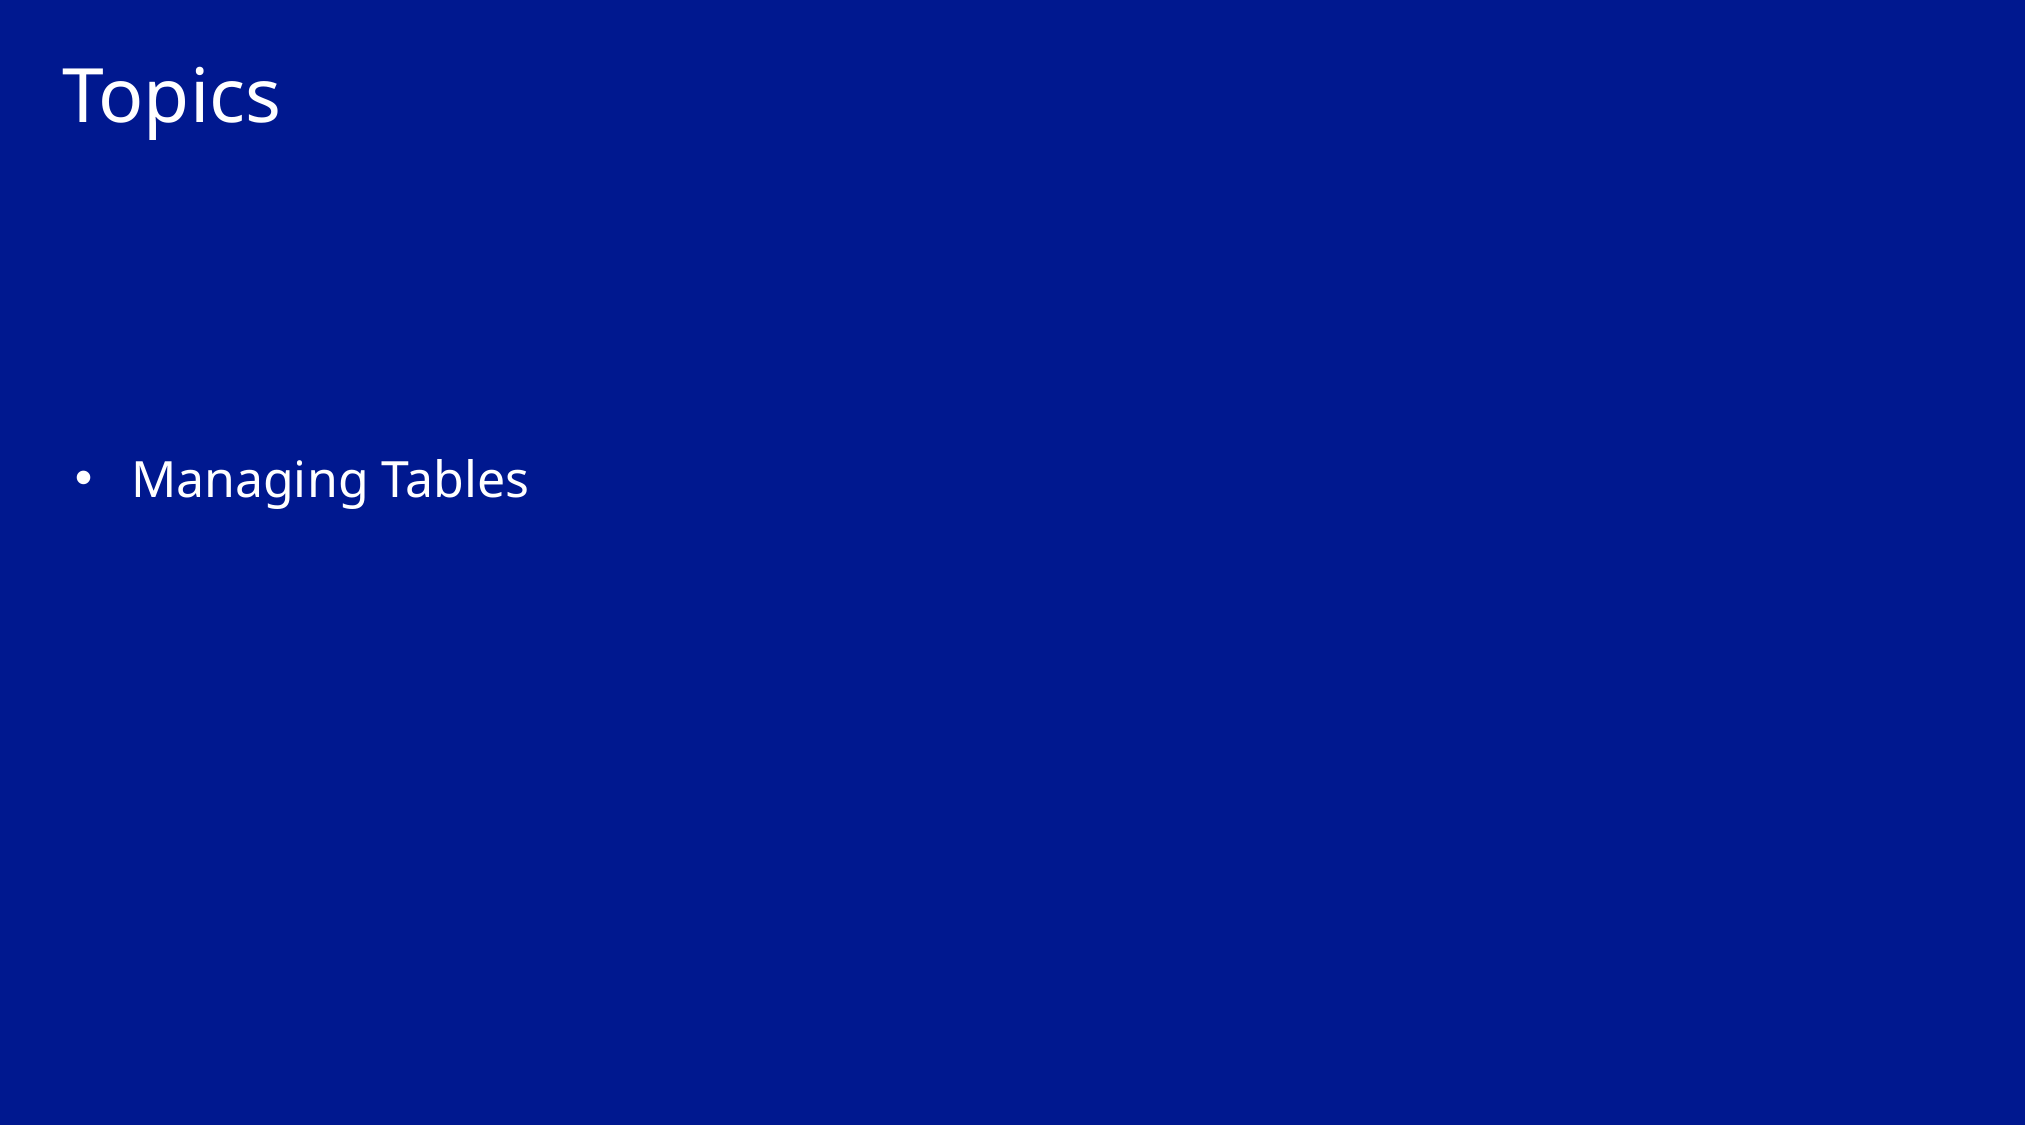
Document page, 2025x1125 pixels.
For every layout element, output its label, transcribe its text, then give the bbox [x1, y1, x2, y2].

subtitle Managing Tables [50, 174, 1975, 1025]
title Topics [37, 24, 1974, 172]
